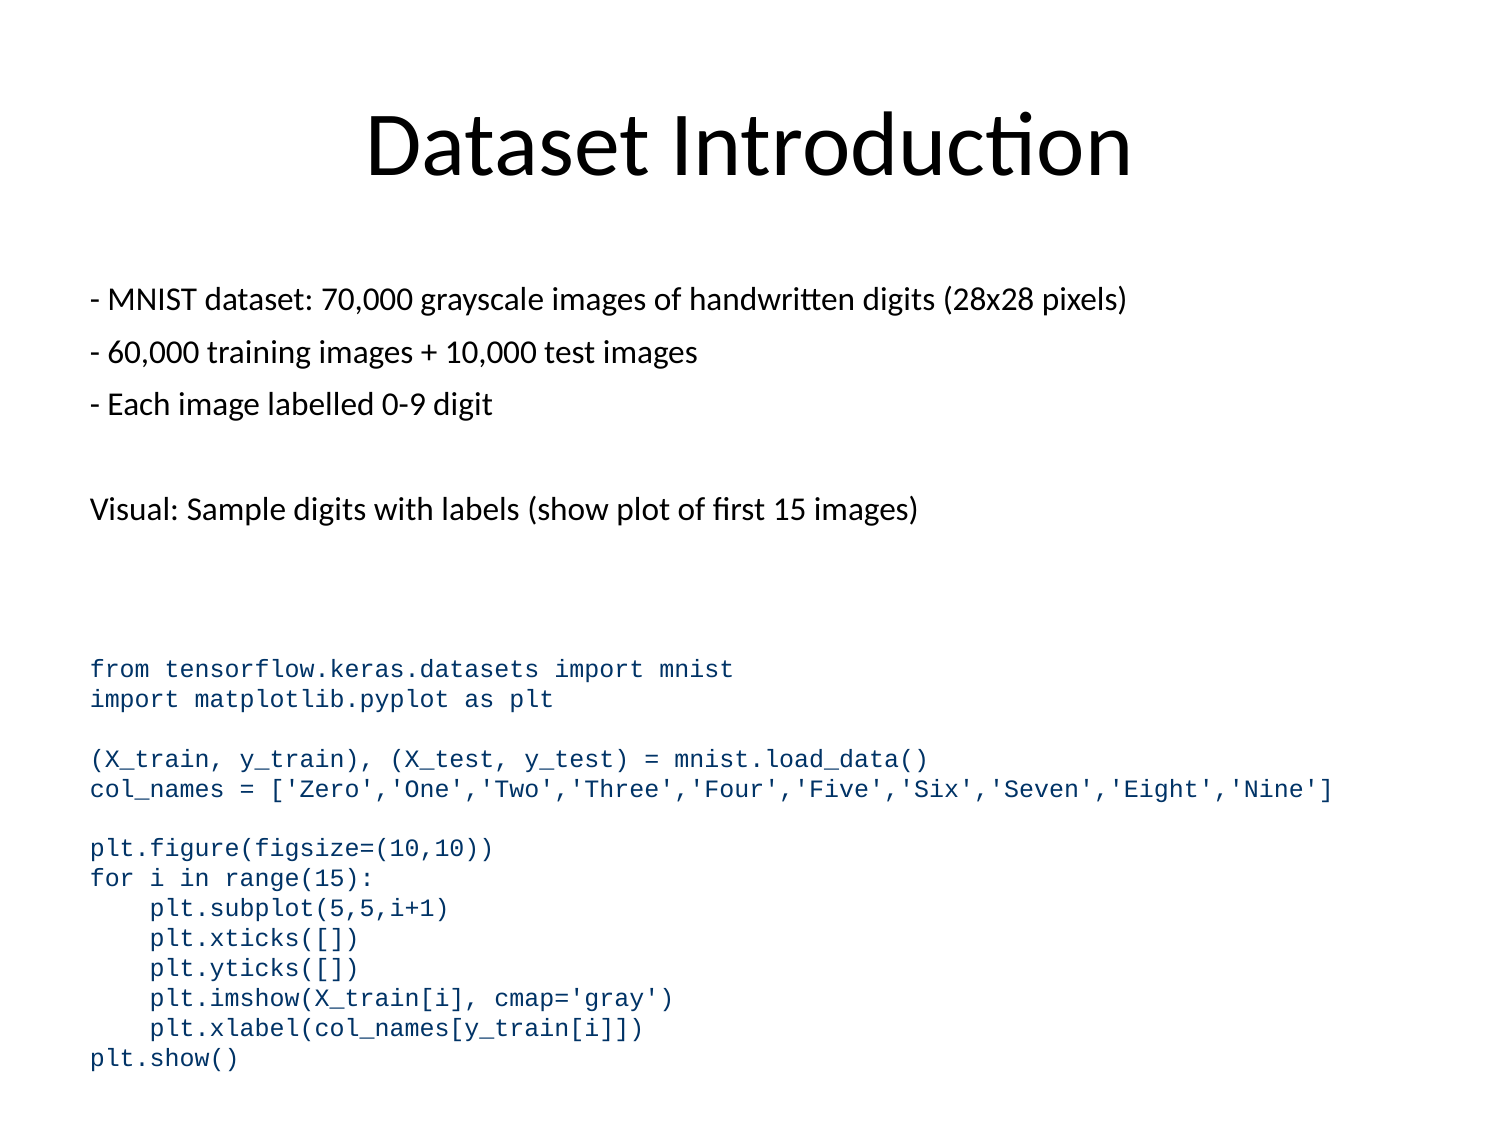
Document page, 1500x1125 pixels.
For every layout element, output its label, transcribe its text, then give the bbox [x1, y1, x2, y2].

text_box from tensorflow.keras.datasets import mnist import matplotlib.pyplot as plt (X_train, y_train), (X_test, y_test) = mnist.load_data() col_names = ['Zero','One','Two','Three','Four','Five','Six','Seven','Eight','Nine'] plt.figure(figsize=(10,10)) for i in range(15): plt.subplot(5,5,i+1) plt.xticks([]) plt.yticks([]) plt.imshow(X_train[i], cmap='gray') plt.xlabel(col_names[y_train[i]]) plt.show() [74, 644, 1425, 1079]
text_box - MNIST dataset: 70,000 grayscale images of handwritten digits (28x28 pixels) - 60,000 training images + 10,000 test images - Each image labelled 0-9 digit Visual: Sample digits with labels (show plot of first 15 images) [74, 224, 1425, 535]
title Dataset Introduction [75, 45, 1425, 224]
